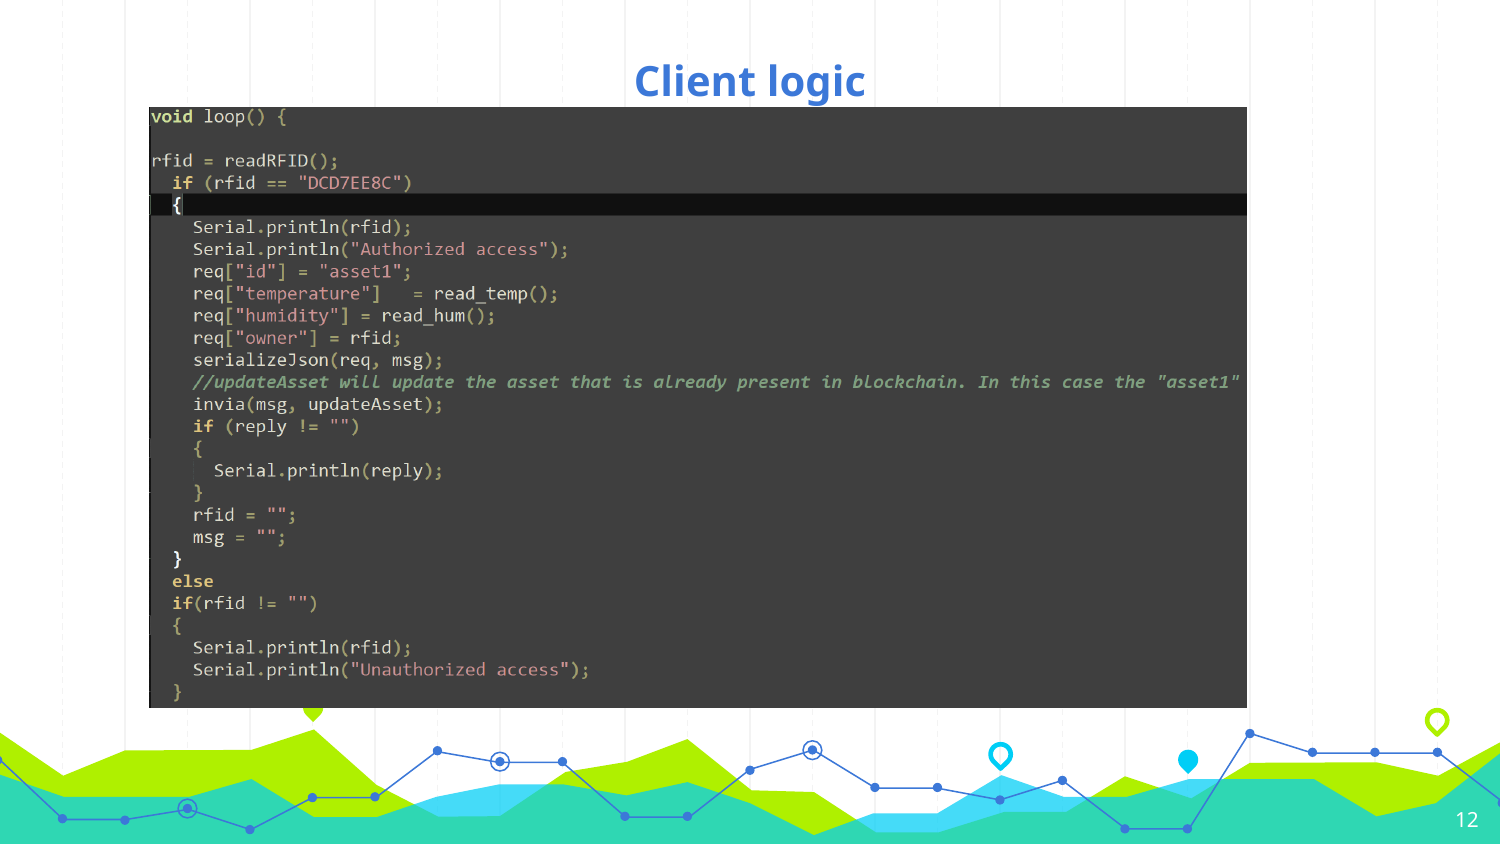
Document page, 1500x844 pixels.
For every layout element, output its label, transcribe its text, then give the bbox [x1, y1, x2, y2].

title Client logic [176, 2, 1324, 120]
list [23, 127, 1438, 792]
picture [149, 107, 1247, 708]
slide_number 12 [1403, 791, 1494, 844]
